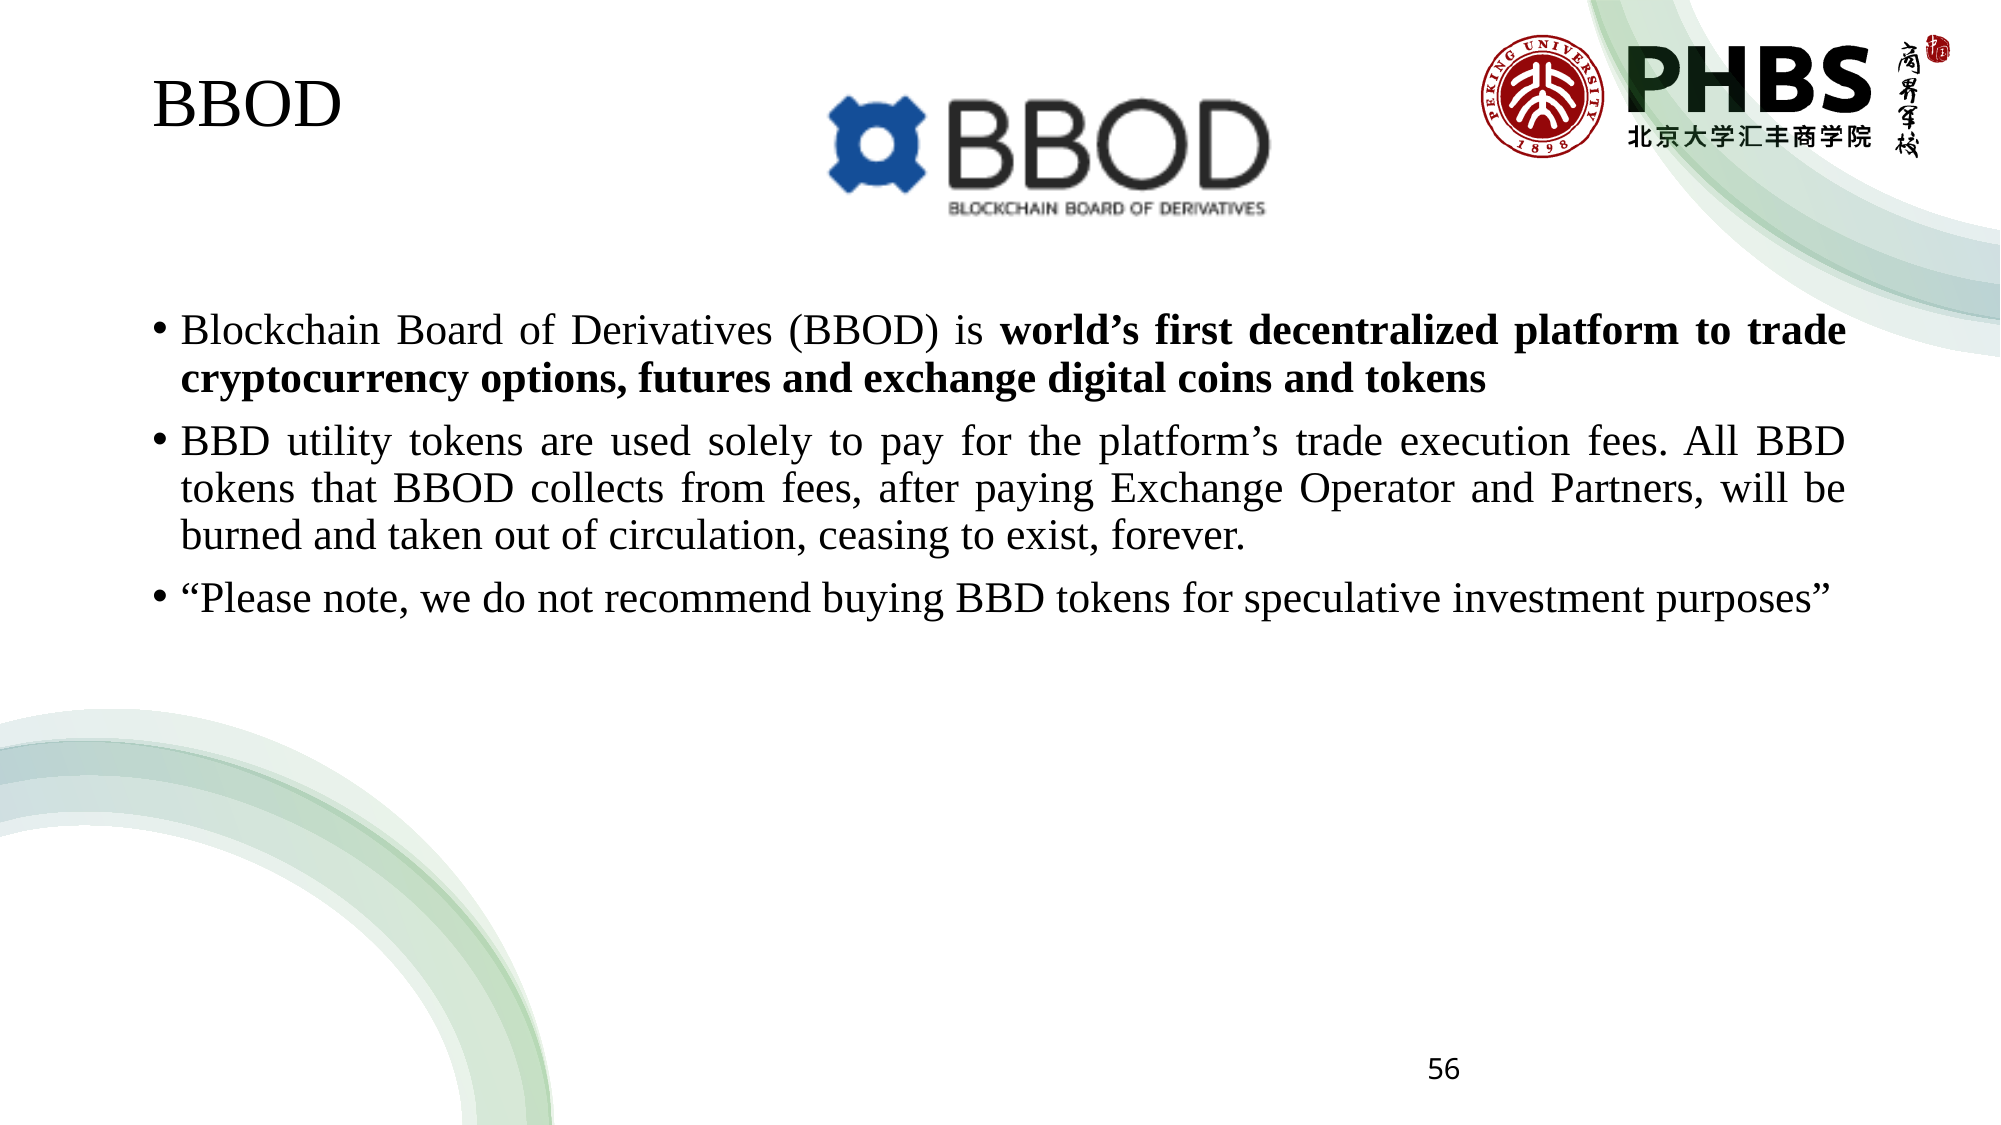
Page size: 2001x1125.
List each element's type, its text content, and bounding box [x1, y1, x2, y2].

picture [1458, 0, 1609, 59]
picture [1625, 0, 2000, 185]
list Blockchain Board of Derivatives (BBOD) is world’s first decentralized platform to trade cryptocurrency options, futures and exchange digital coins and tokens BBD utility tokens are used solely to pay for the platform’s trade execution fees. All BBD tokens that BBOD collects from fees, after paying Exchange Operator and Partners, will be burned and taken out of circulation, ceasing to exist, forever. “Please note, we do not recommend buying BBD tokens for speculative investment purposes” [137, 299, 1863, 1014]
slide_number 56 [1412, 1042, 1750, 1103]
title BBOD [137, 59, 1863, 278]
picture [791, 59, 1335, 254]
